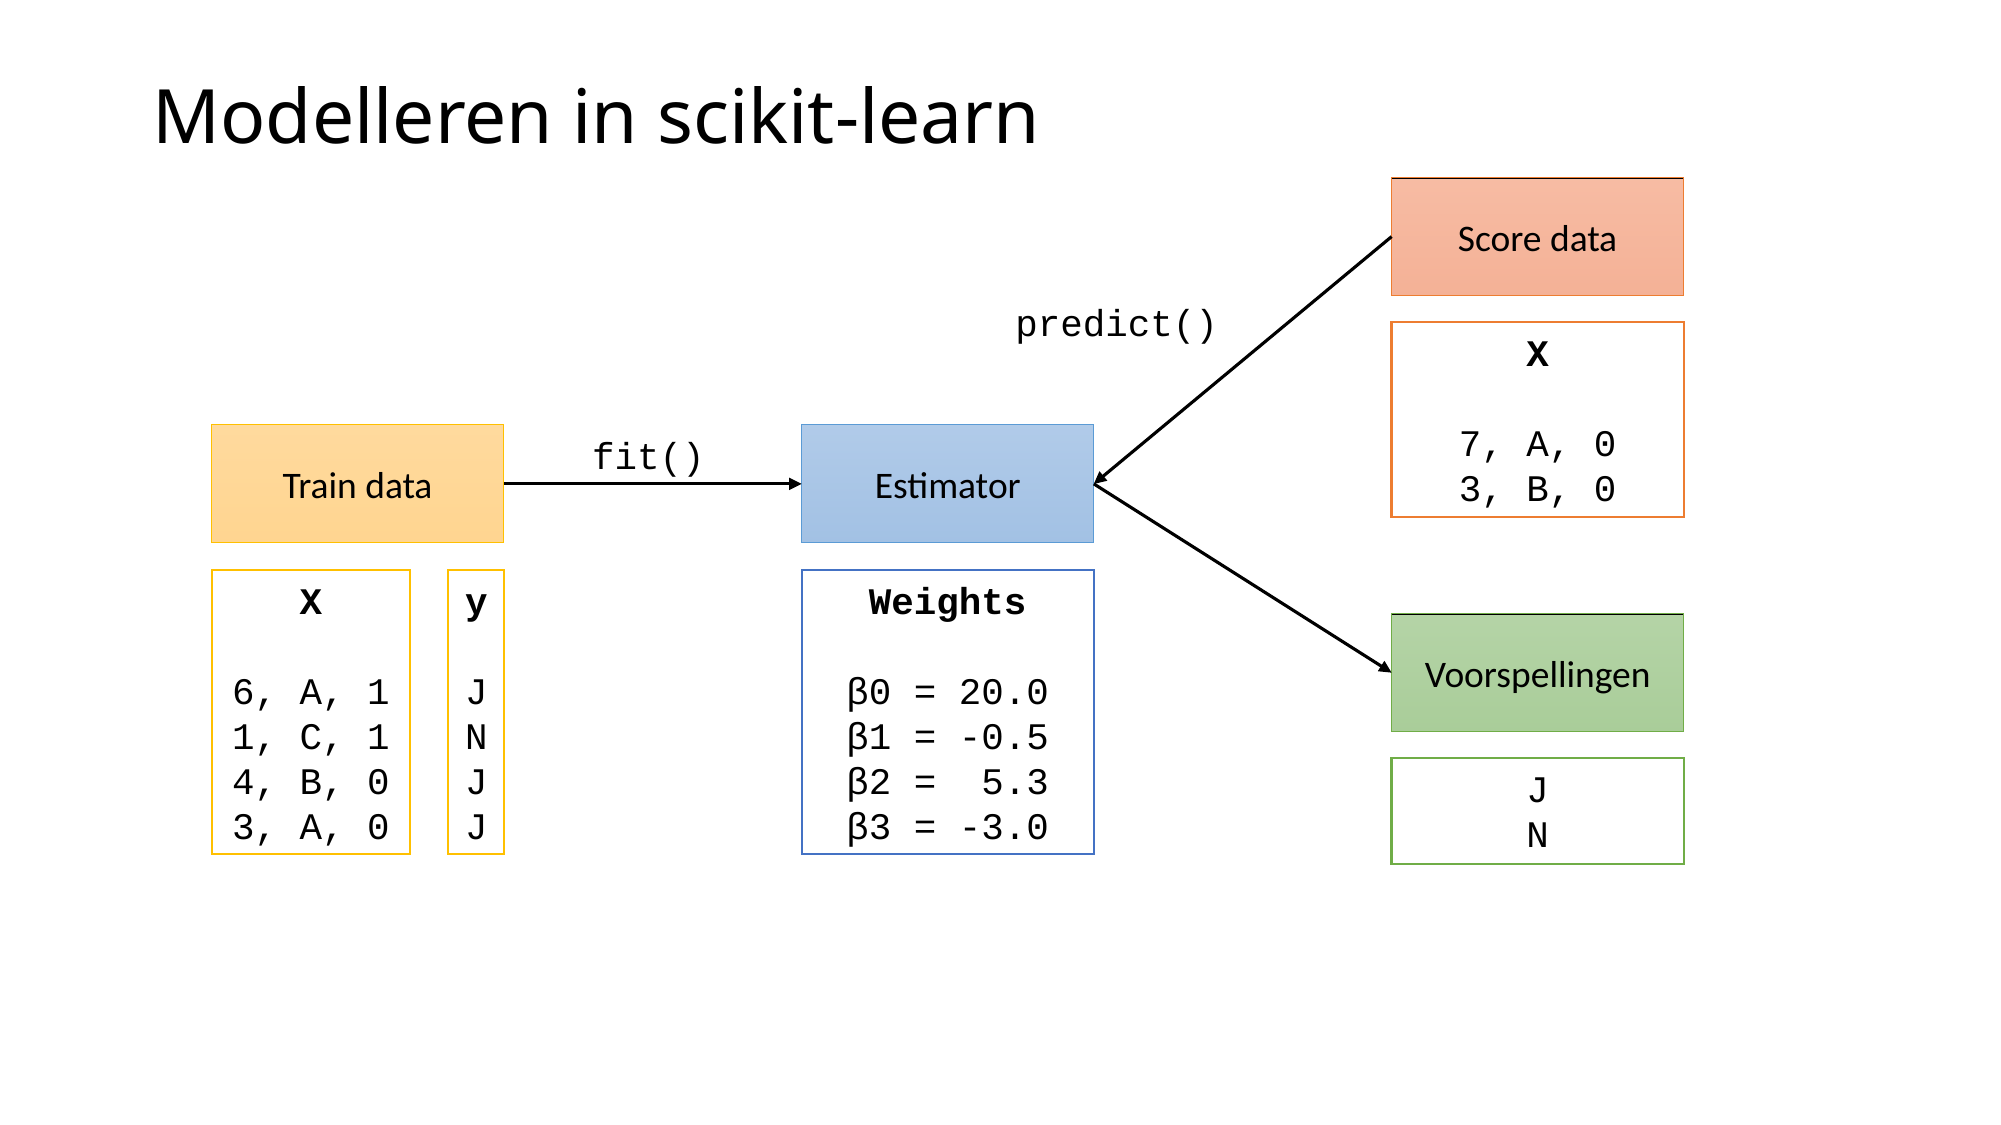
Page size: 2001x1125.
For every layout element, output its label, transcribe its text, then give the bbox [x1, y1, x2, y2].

title Modelleren in scikit-learn [137, 59, 1863, 178]
text_box J N [1390, 757, 1685, 865]
text_box X 6, A, 1 1, C, 1 4, B, 0 3, A, 0 [211, 569, 411, 855]
text_box X 7, A, 0 3, B, 0 [1392, 321, 1685, 518]
text_box predict() [1000, 291, 1093, 352]
text_box Weights β0 = 20.0 β1 = -0.5 β2 = 5.3 β3 = -3.0 [801, 569, 1095, 855]
text_box Estimator [801, 424, 1093, 543]
text_box Voorspellingen [1391, 613, 1684, 732]
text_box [1093, 236, 1392, 483]
text_box Score data [1391, 177, 1684, 296]
text_box y J N J J [447, 569, 505, 855]
text_box fit() [503, 424, 793, 483]
text_box Train data [211, 424, 504, 543]
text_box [1093, 483, 1392, 673]
